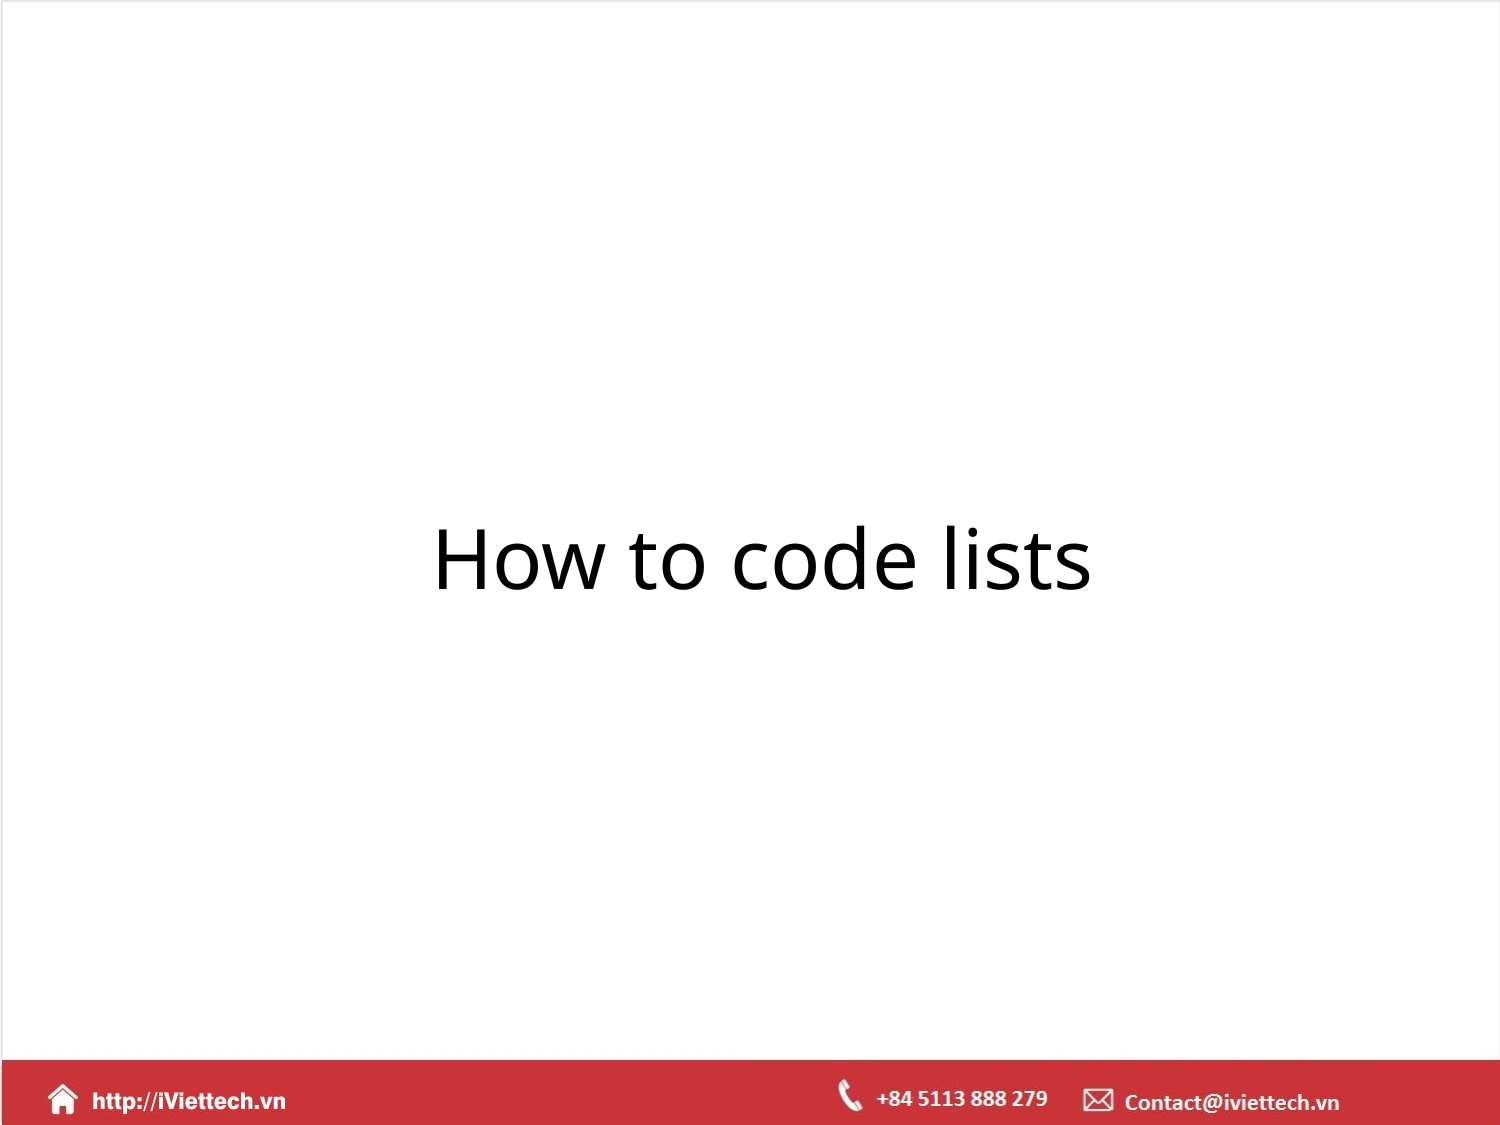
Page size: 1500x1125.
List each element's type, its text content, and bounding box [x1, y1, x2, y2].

picture [0, 0, 1500, 1125]
title How to code lists [87, 462, 1438, 651]
